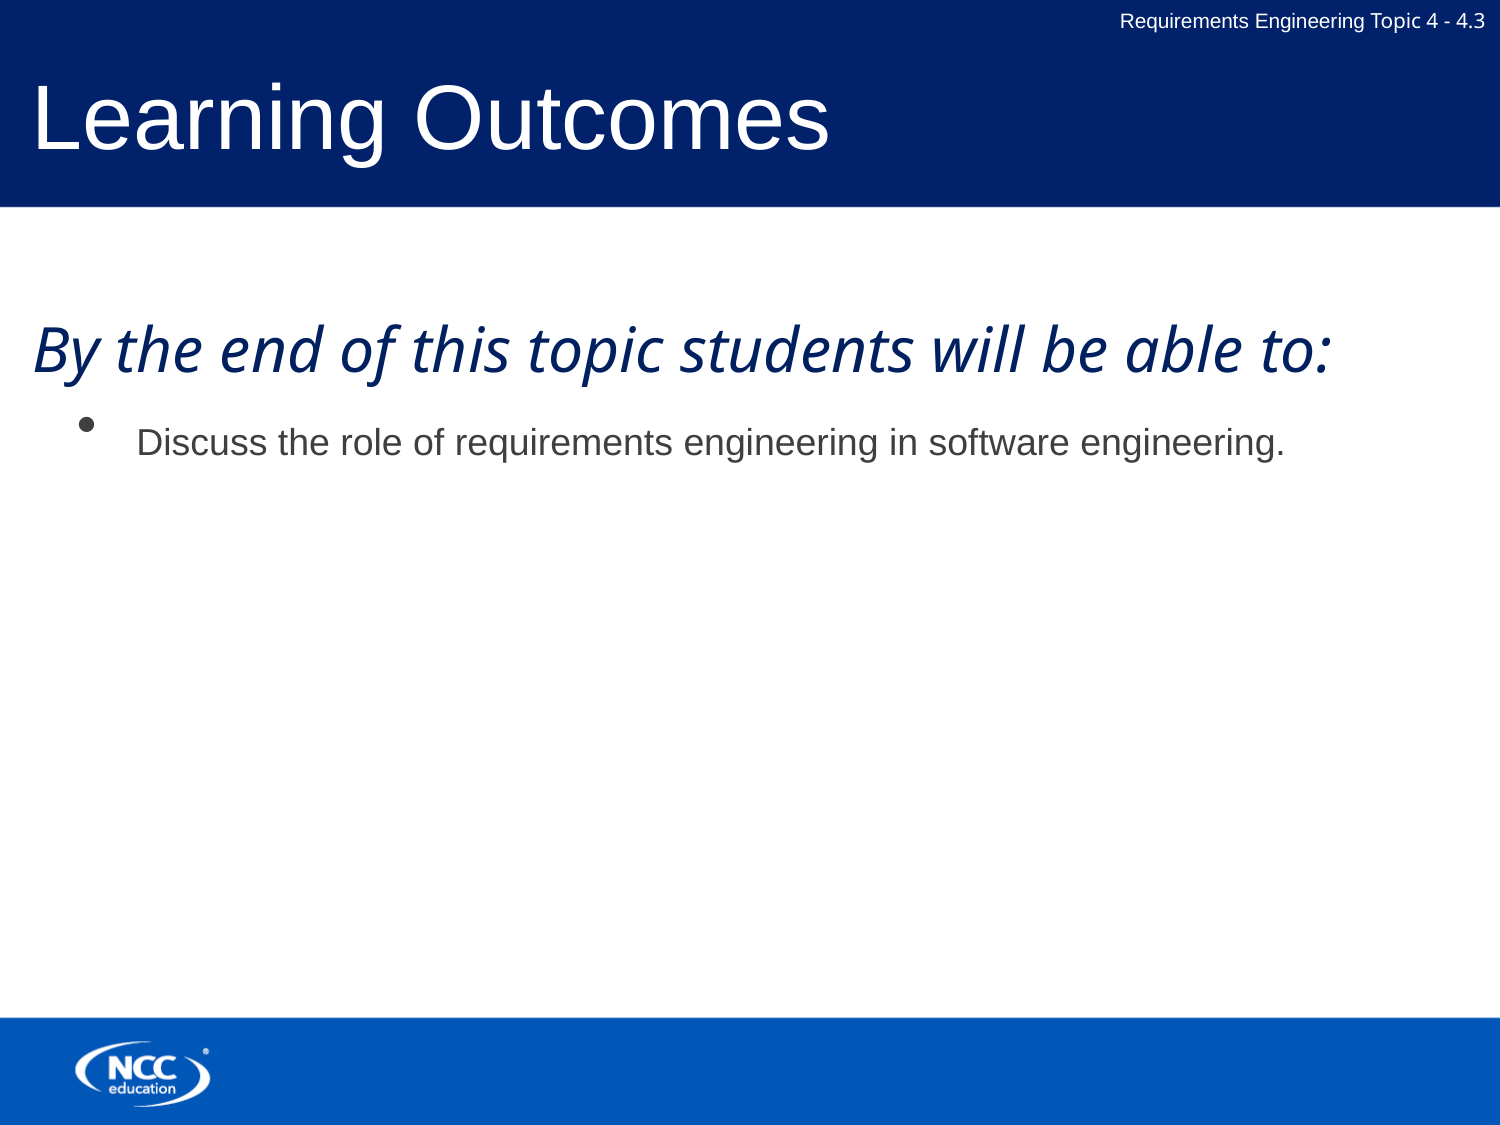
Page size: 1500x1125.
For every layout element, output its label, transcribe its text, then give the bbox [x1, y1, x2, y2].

list By the end of this topic students will be able to: Discuss the role of requirements engineering in software engineering. [17, 302, 1471, 1012]
title Learning Outcomes [16, 19, 1459, 207]
picture [0, 0, 1500, 1125]
